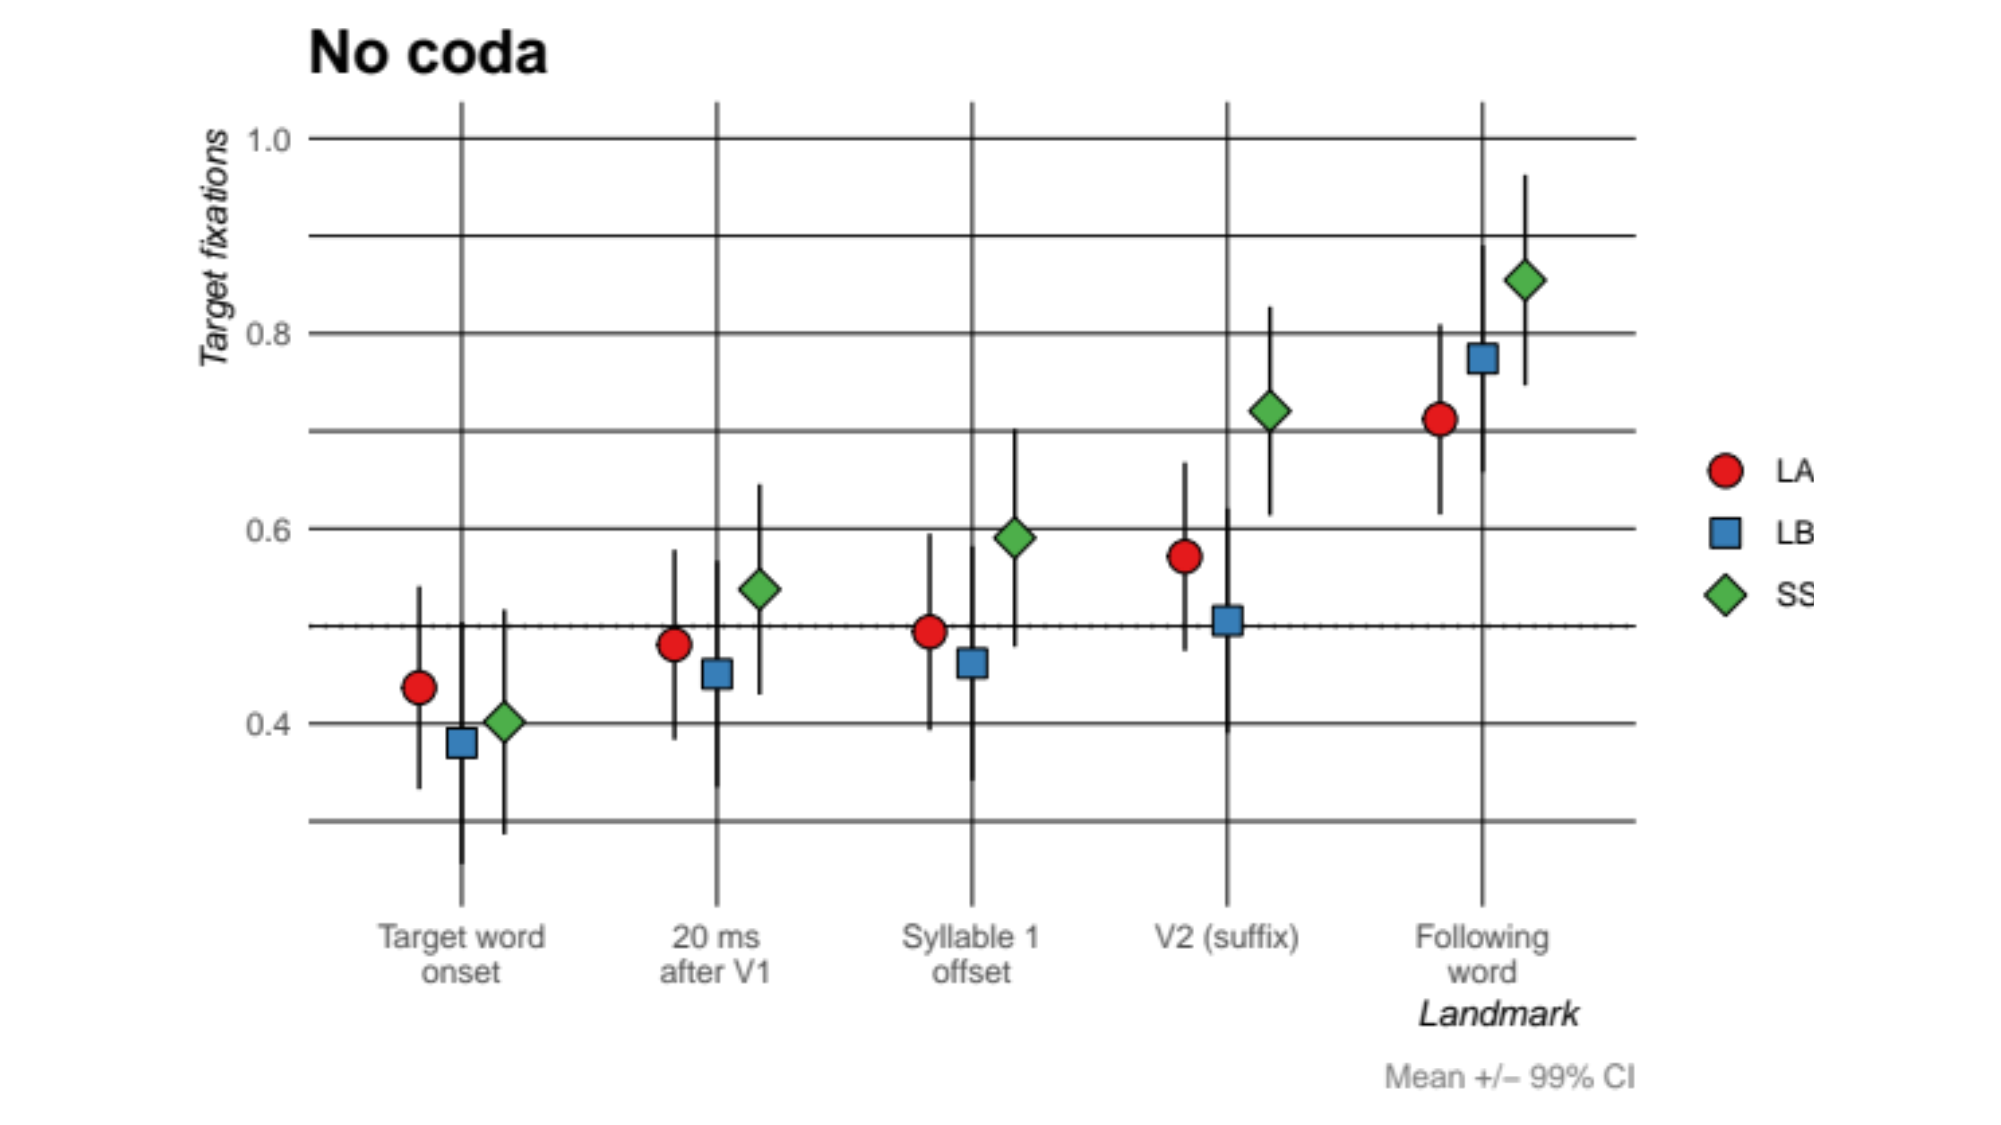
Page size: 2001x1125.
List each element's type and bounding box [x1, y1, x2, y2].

picture [186, 28, 1814, 1097]
